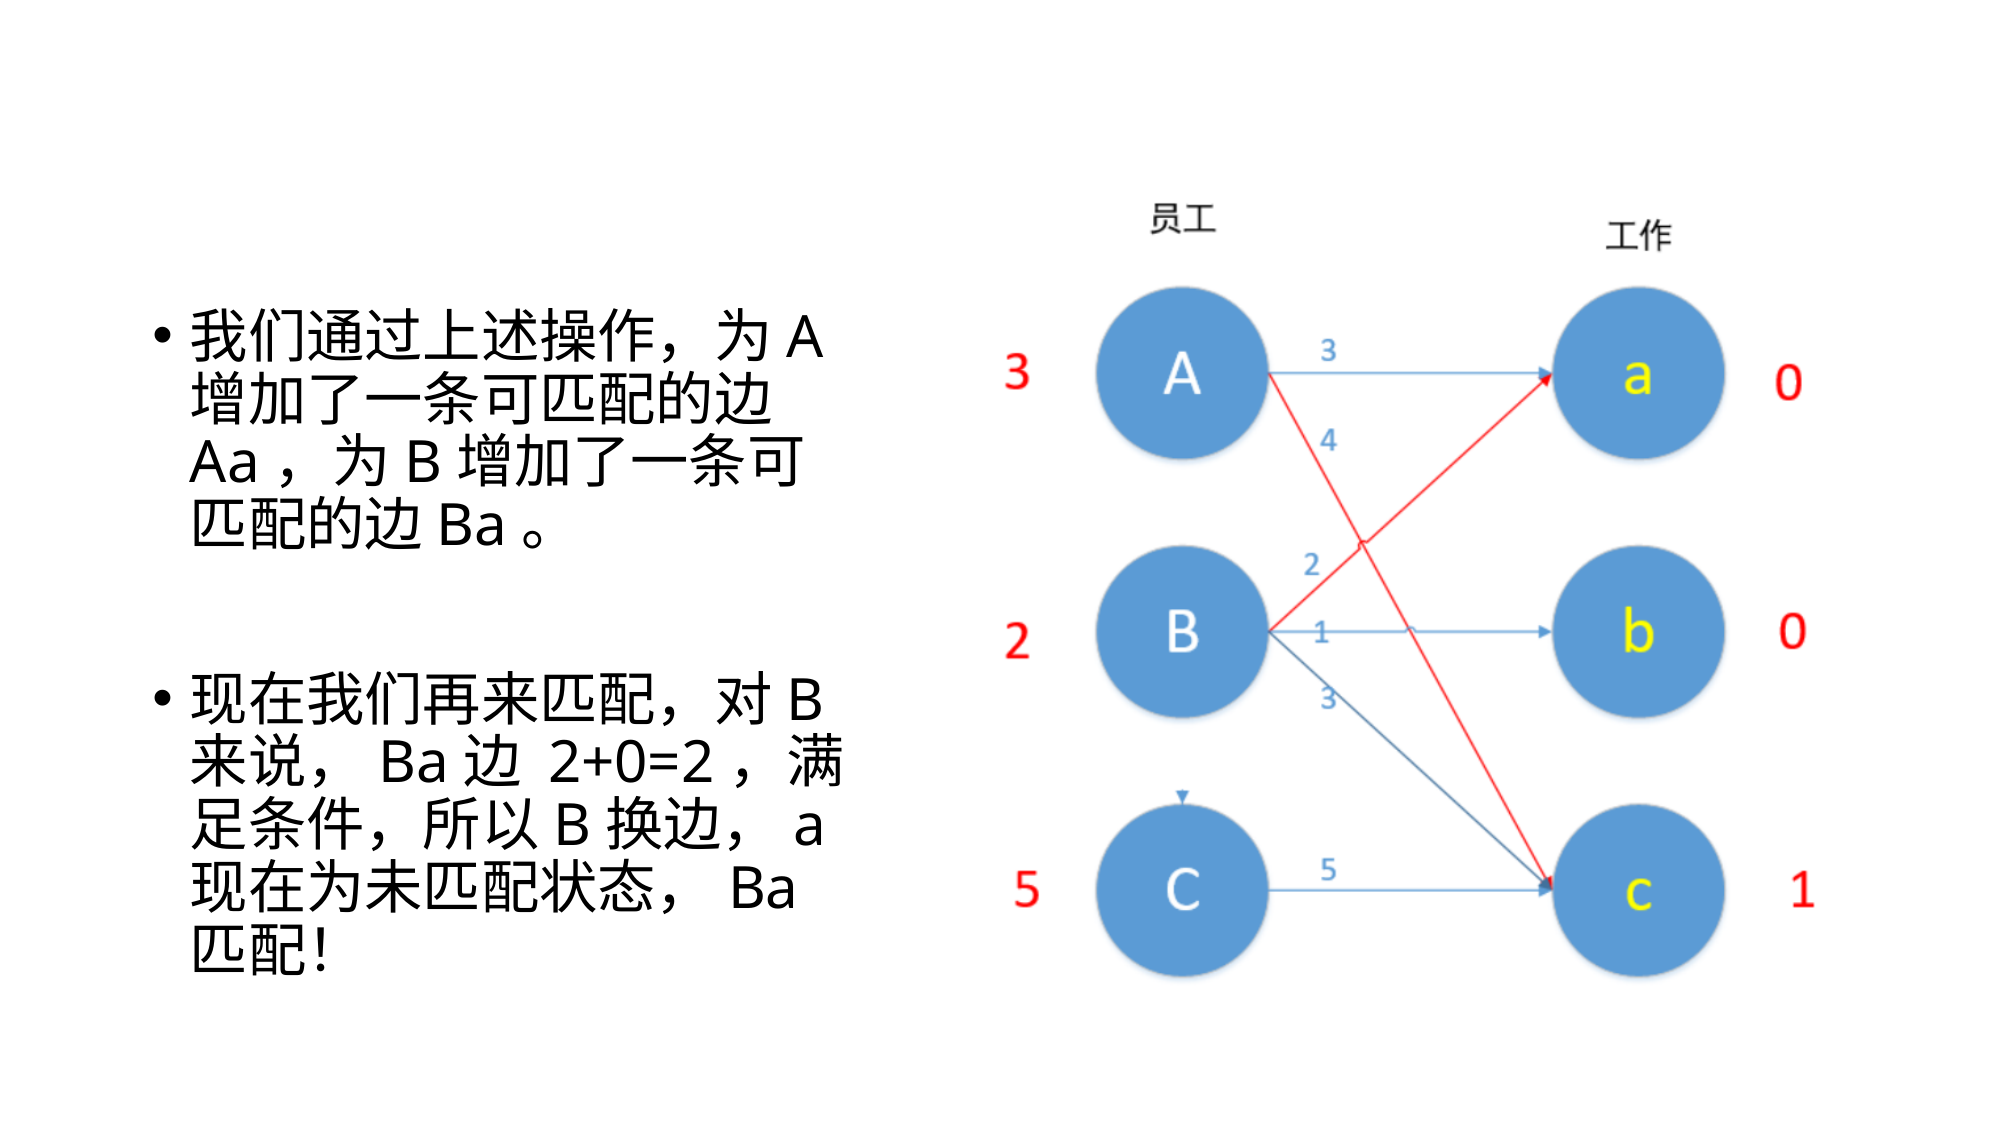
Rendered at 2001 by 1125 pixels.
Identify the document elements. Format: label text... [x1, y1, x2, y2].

list 我们通过上述操作，为A增加了一条可匹配的边Aa，为B增加了一条可匹配的边Ba。 现在我们再来匹配，对B来说，Ba边 2+0=2，满足条件，所以B换边，a现在为未匹配状态，Ba匹配！ [137, 299, 865, 1014]
picture [961, 163, 1898, 989]
